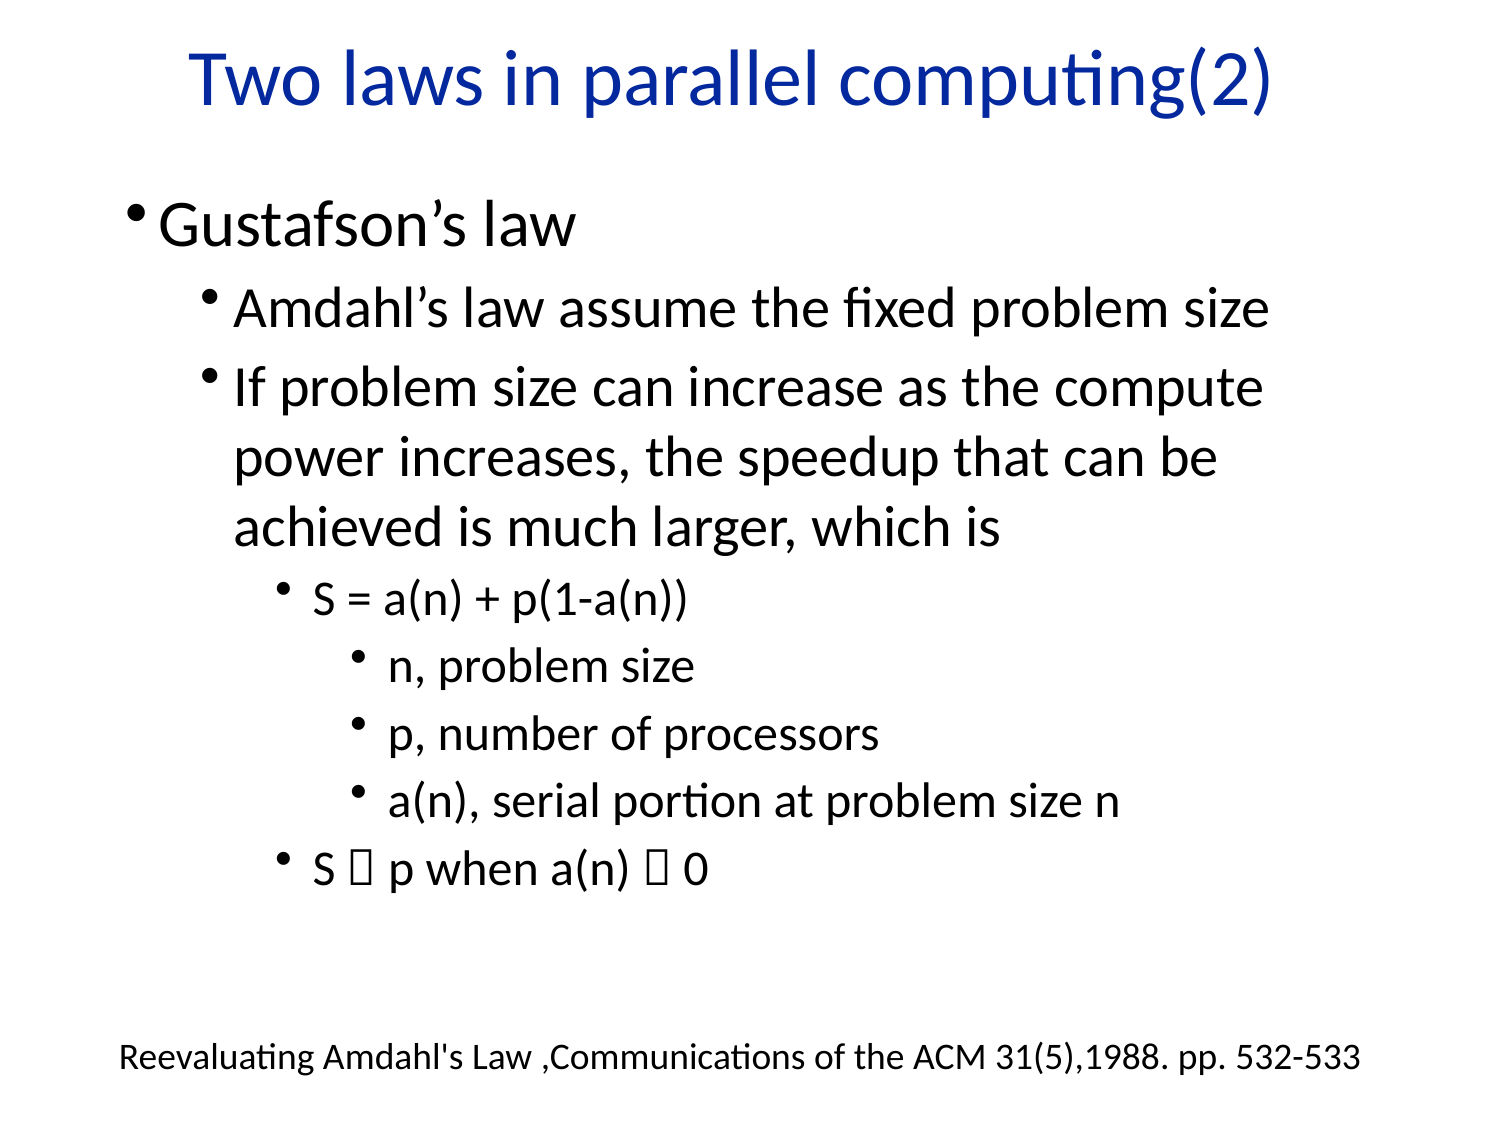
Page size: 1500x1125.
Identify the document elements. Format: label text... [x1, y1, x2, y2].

text_box Gustafson’s law Amdahl’s law assume the fixed problem size If problem size can increase as the compute power increases, the speedup that can be achieved is much larger, which is S = a(n) + p(1-a(n)) n, problem size p, number of processors a(n), serial portion at problem size n S  p when a(n)  0 [110, 172, 1386, 942]
title Two laws in parallel computing(2) [112, 37, 1352, 133]
text_box Reevaluating Amdahl's Law ,Communications of the ACM 31(5),1988. pp. 532-533 [49, 1024, 1440, 1085]
